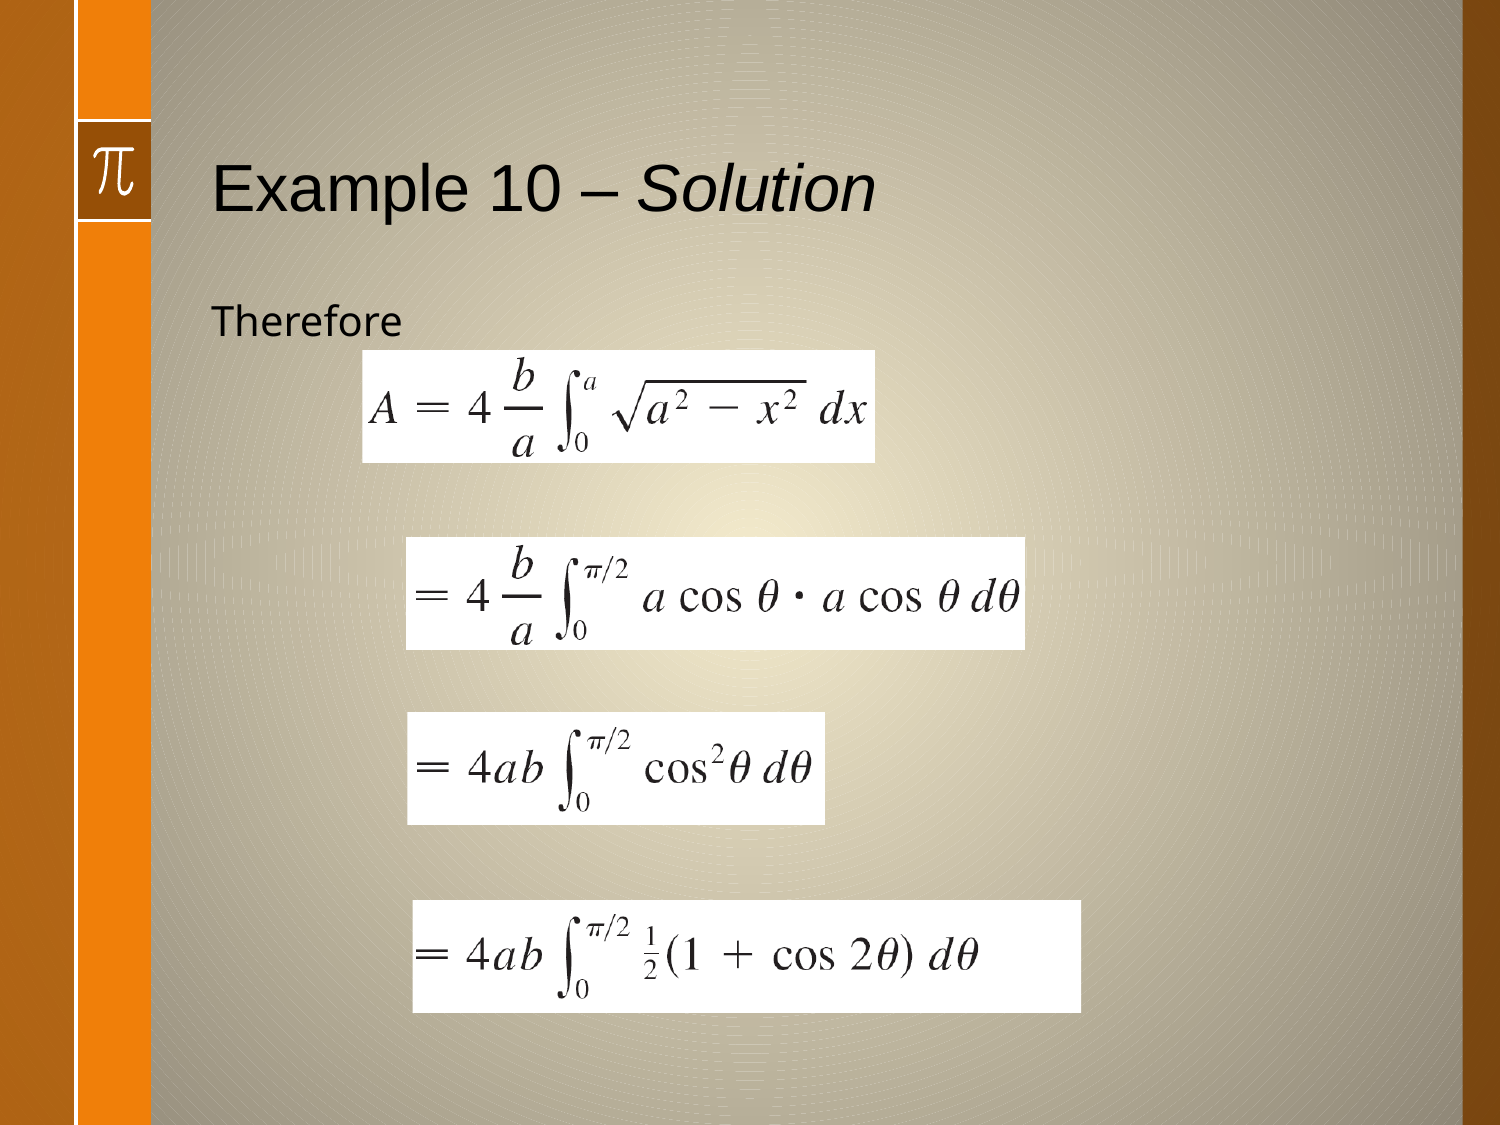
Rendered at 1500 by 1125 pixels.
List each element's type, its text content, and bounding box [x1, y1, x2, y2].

picture [412, 899, 1082, 1013]
title Example 10 – Solution [196, 29, 1400, 233]
list Therefore [196, 262, 1400, 1013]
picture [406, 537, 1025, 650]
picture [362, 349, 875, 463]
picture [407, 712, 825, 825]
